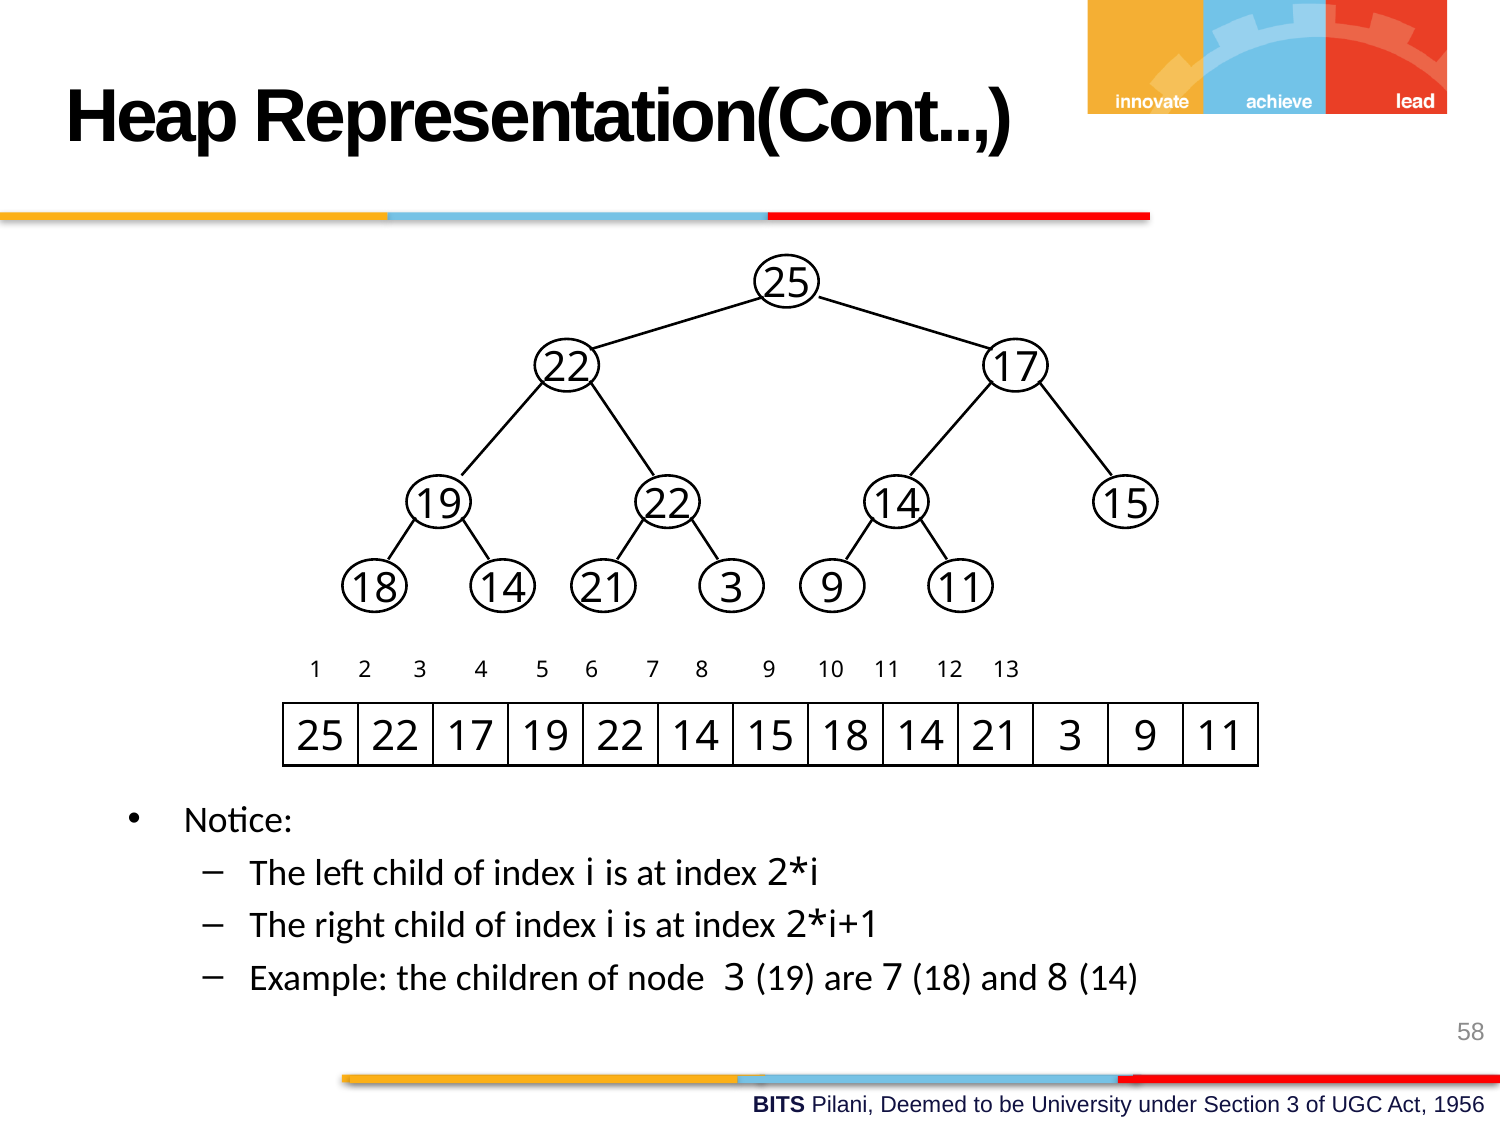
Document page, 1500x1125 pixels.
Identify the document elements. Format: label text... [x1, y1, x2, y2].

list Heap Representation(Cont..,) [50, 24, 1088, 213]
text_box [270, 647, 1456, 766]
picture [1087, 0, 1448, 114]
text_box Notice: The left child of index i is at index 2*i The right child of index i is at index 2*i+1 Example: the children of node 3 (19) are 7 (18) and 8 (14) [112, 787, 1375, 1013]
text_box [342, 254, 1158, 613]
slide_number 58 [1149, 1000, 1500, 1061]
list [75, 262, 1425, 1005]
